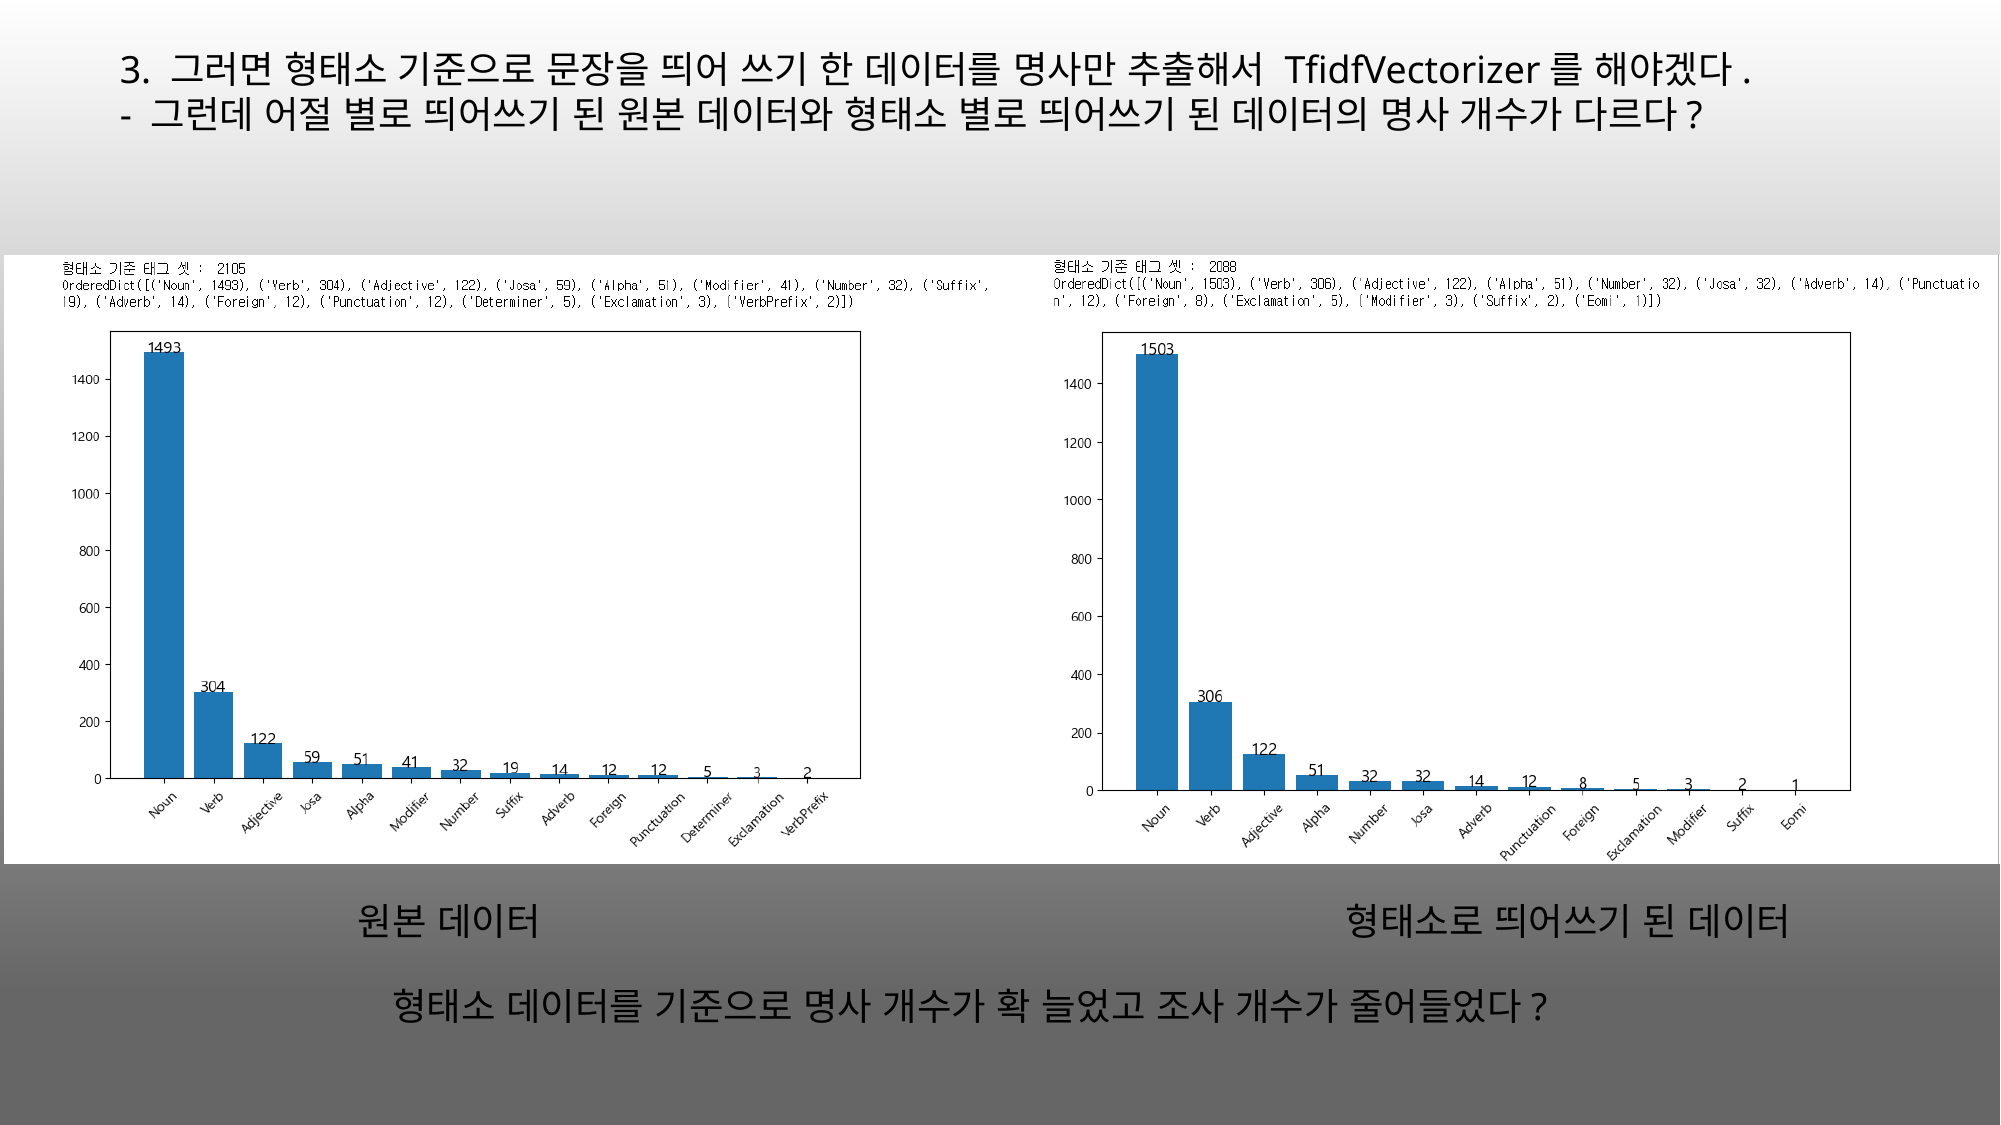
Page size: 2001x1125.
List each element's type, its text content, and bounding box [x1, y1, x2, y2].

text_box 원본 데이터 [343, 890, 556, 951]
picture [4, 255, 2000, 865]
text_box 형태소 데이터를 기준으로 명사 개수가 확 늘었고 조사 개수가 줄어들었다? [377, 975, 1563, 1036]
text_box 형태소로 띄어쓰기 된 데이터 [1331, 890, 1807, 951]
text_box 3. 그러면 형태소 기준으로 문장을 띄어 쓰기 한 데이터를 명사만 추출해서 TfidfVectorizer를 해야겠다. - 그런데 어절 별로 띄어쓰기 된 원본 데이터와 형태소 별로 띄어쓰기 된 데이터의 명사 개수가 다르다? [105, 38, 1981, 143]
